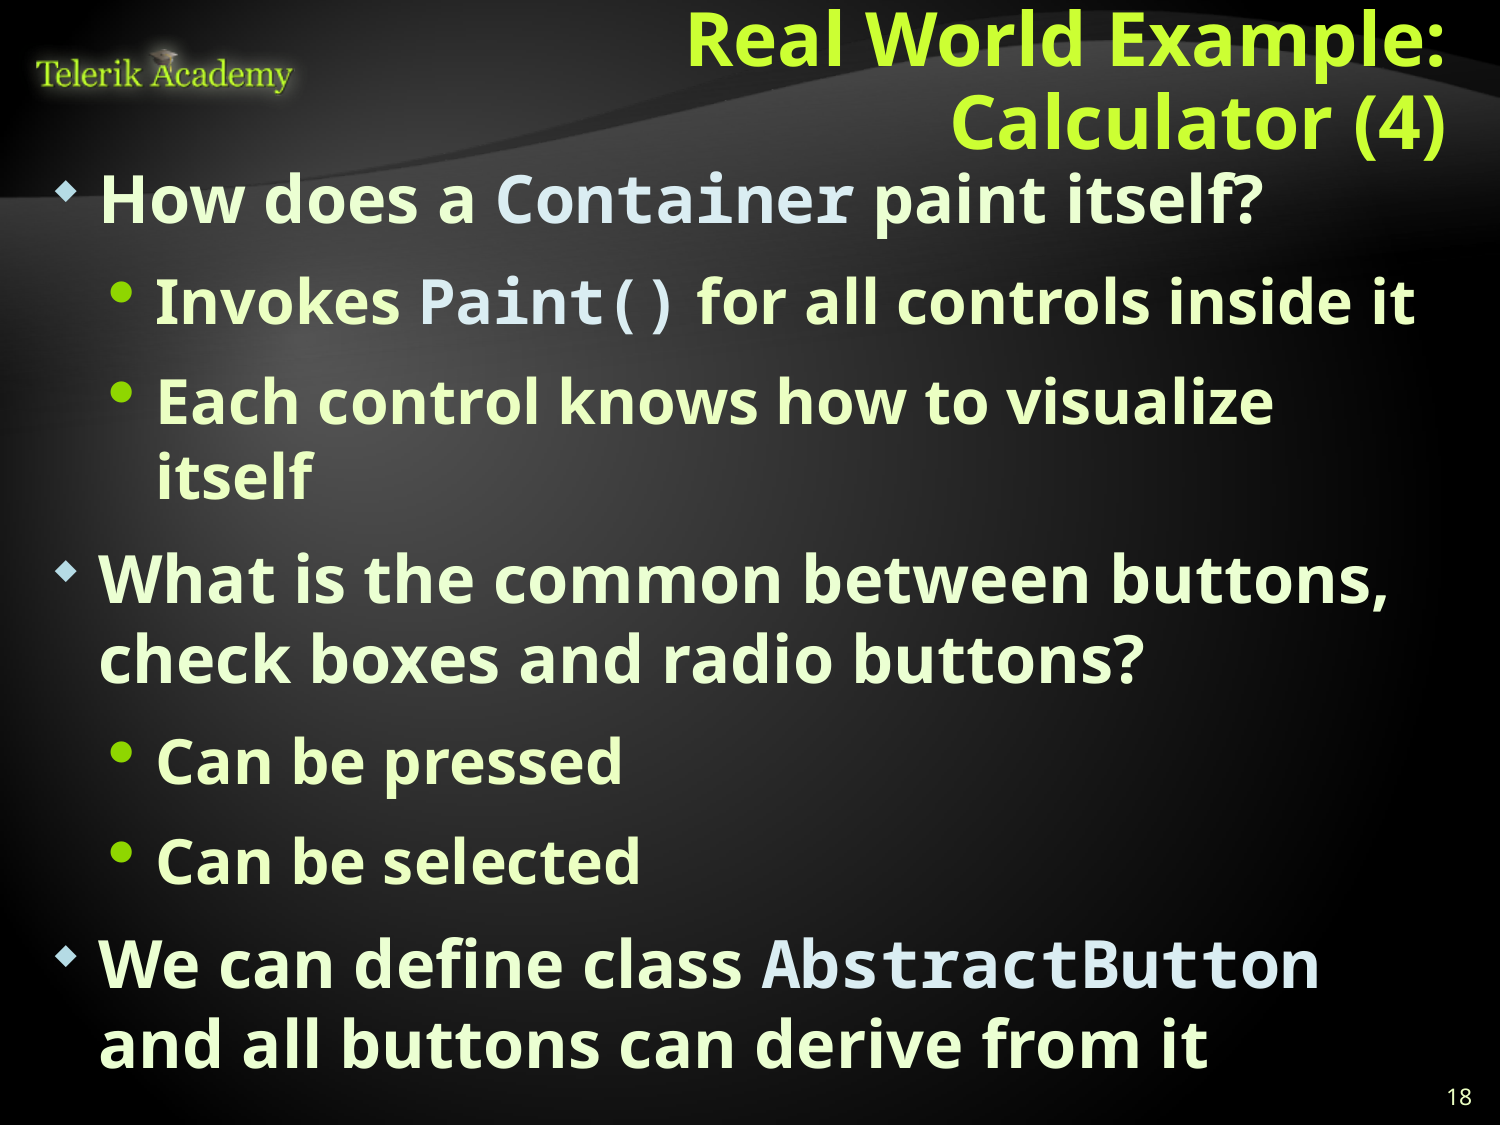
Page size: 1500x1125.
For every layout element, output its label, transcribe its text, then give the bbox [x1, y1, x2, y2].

title Real World Example: Calculator (4) [300, 12, 1463, 149]
picture [0, 0, 1500, 1125]
list How does a Container paint itself? Invokes Paint() for all controls inside it Each control knows how to visualize itself What is the common between buttons, check boxes and radio buttons? Can be pressed Can be selected We can define class AbstractButton and all buttons can derive from it [37, 149, 1463, 1100]
text_box 18 [1412, 1074, 1488, 1113]
